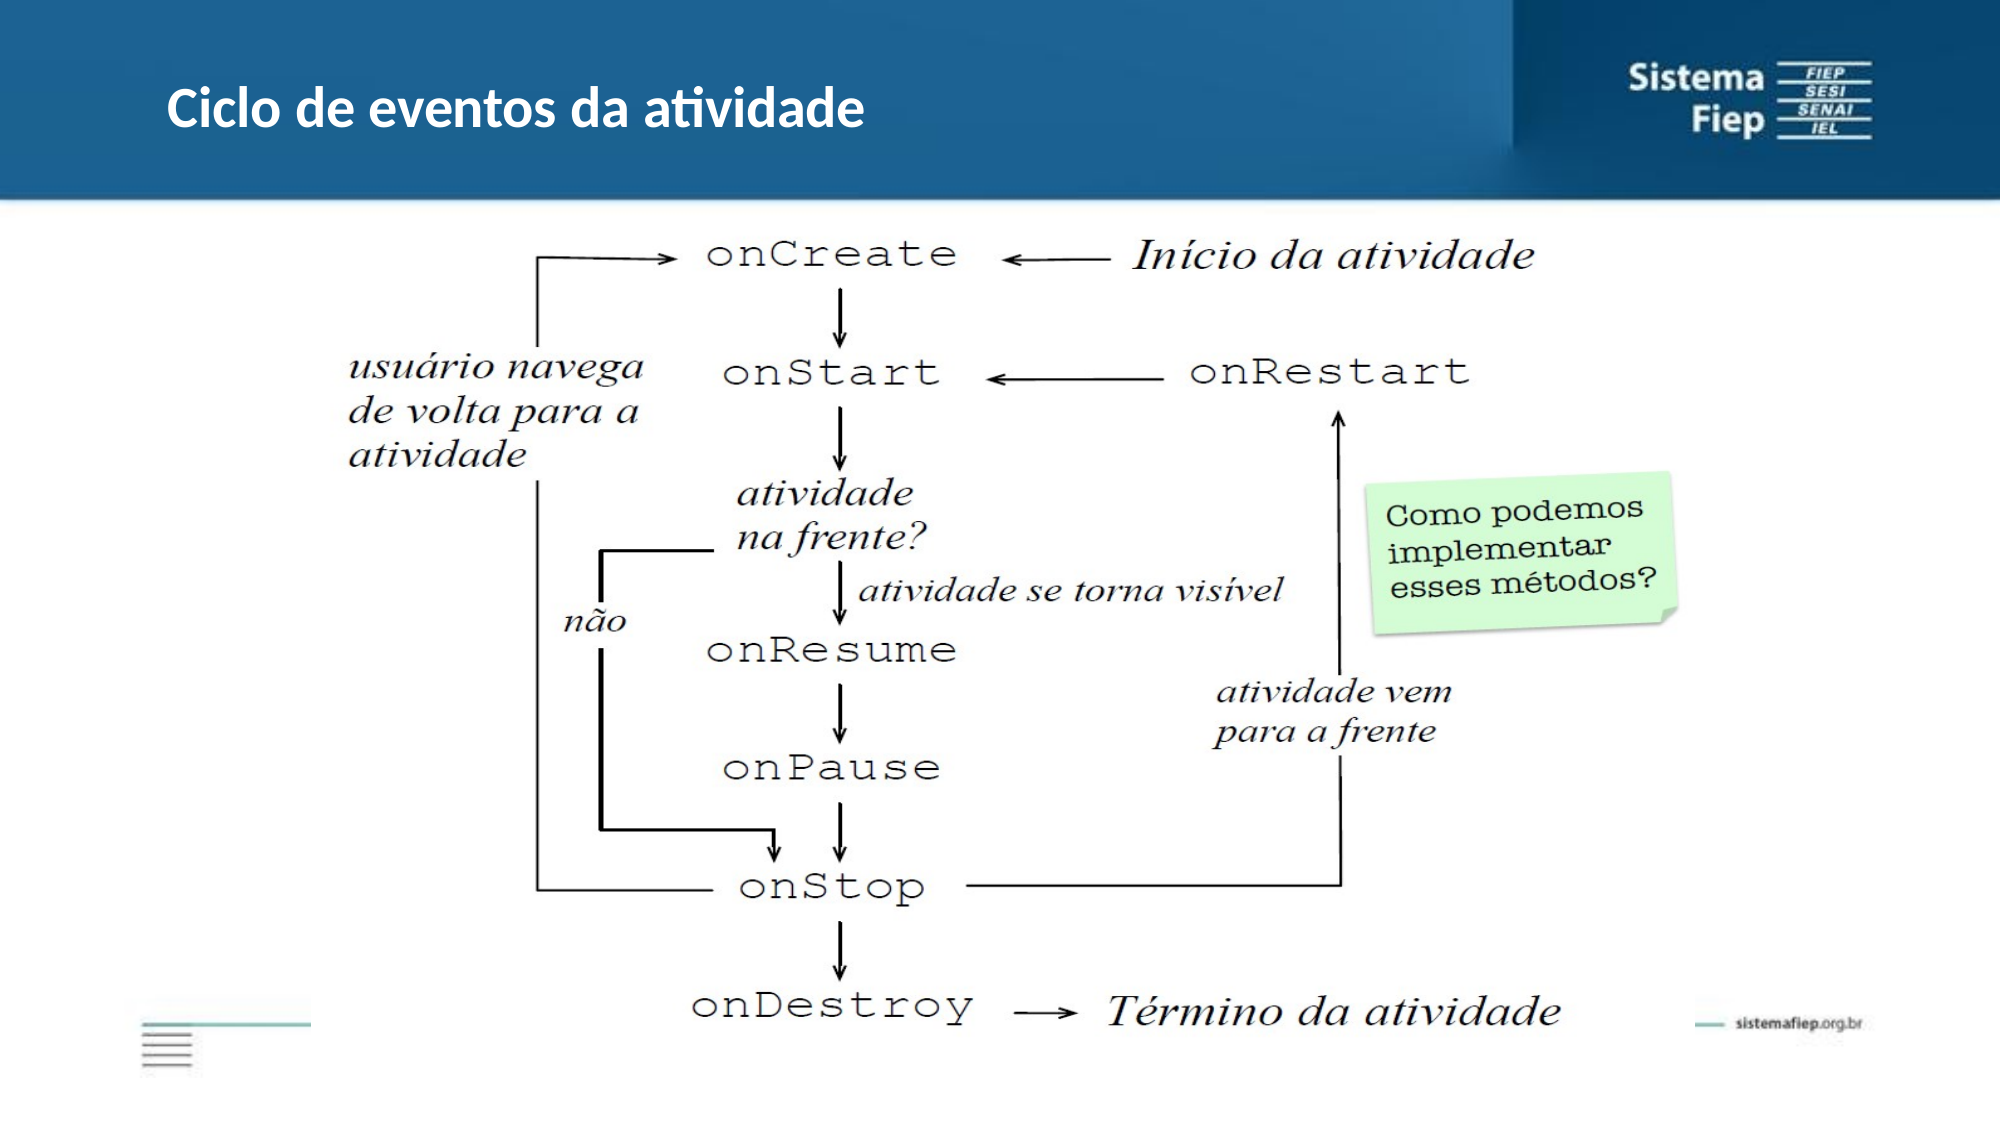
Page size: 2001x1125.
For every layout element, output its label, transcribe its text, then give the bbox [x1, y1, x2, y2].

picture [0, 0, 2000, 1078]
title Ciclo de eventos da atividade [165, 66, 875, 257]
